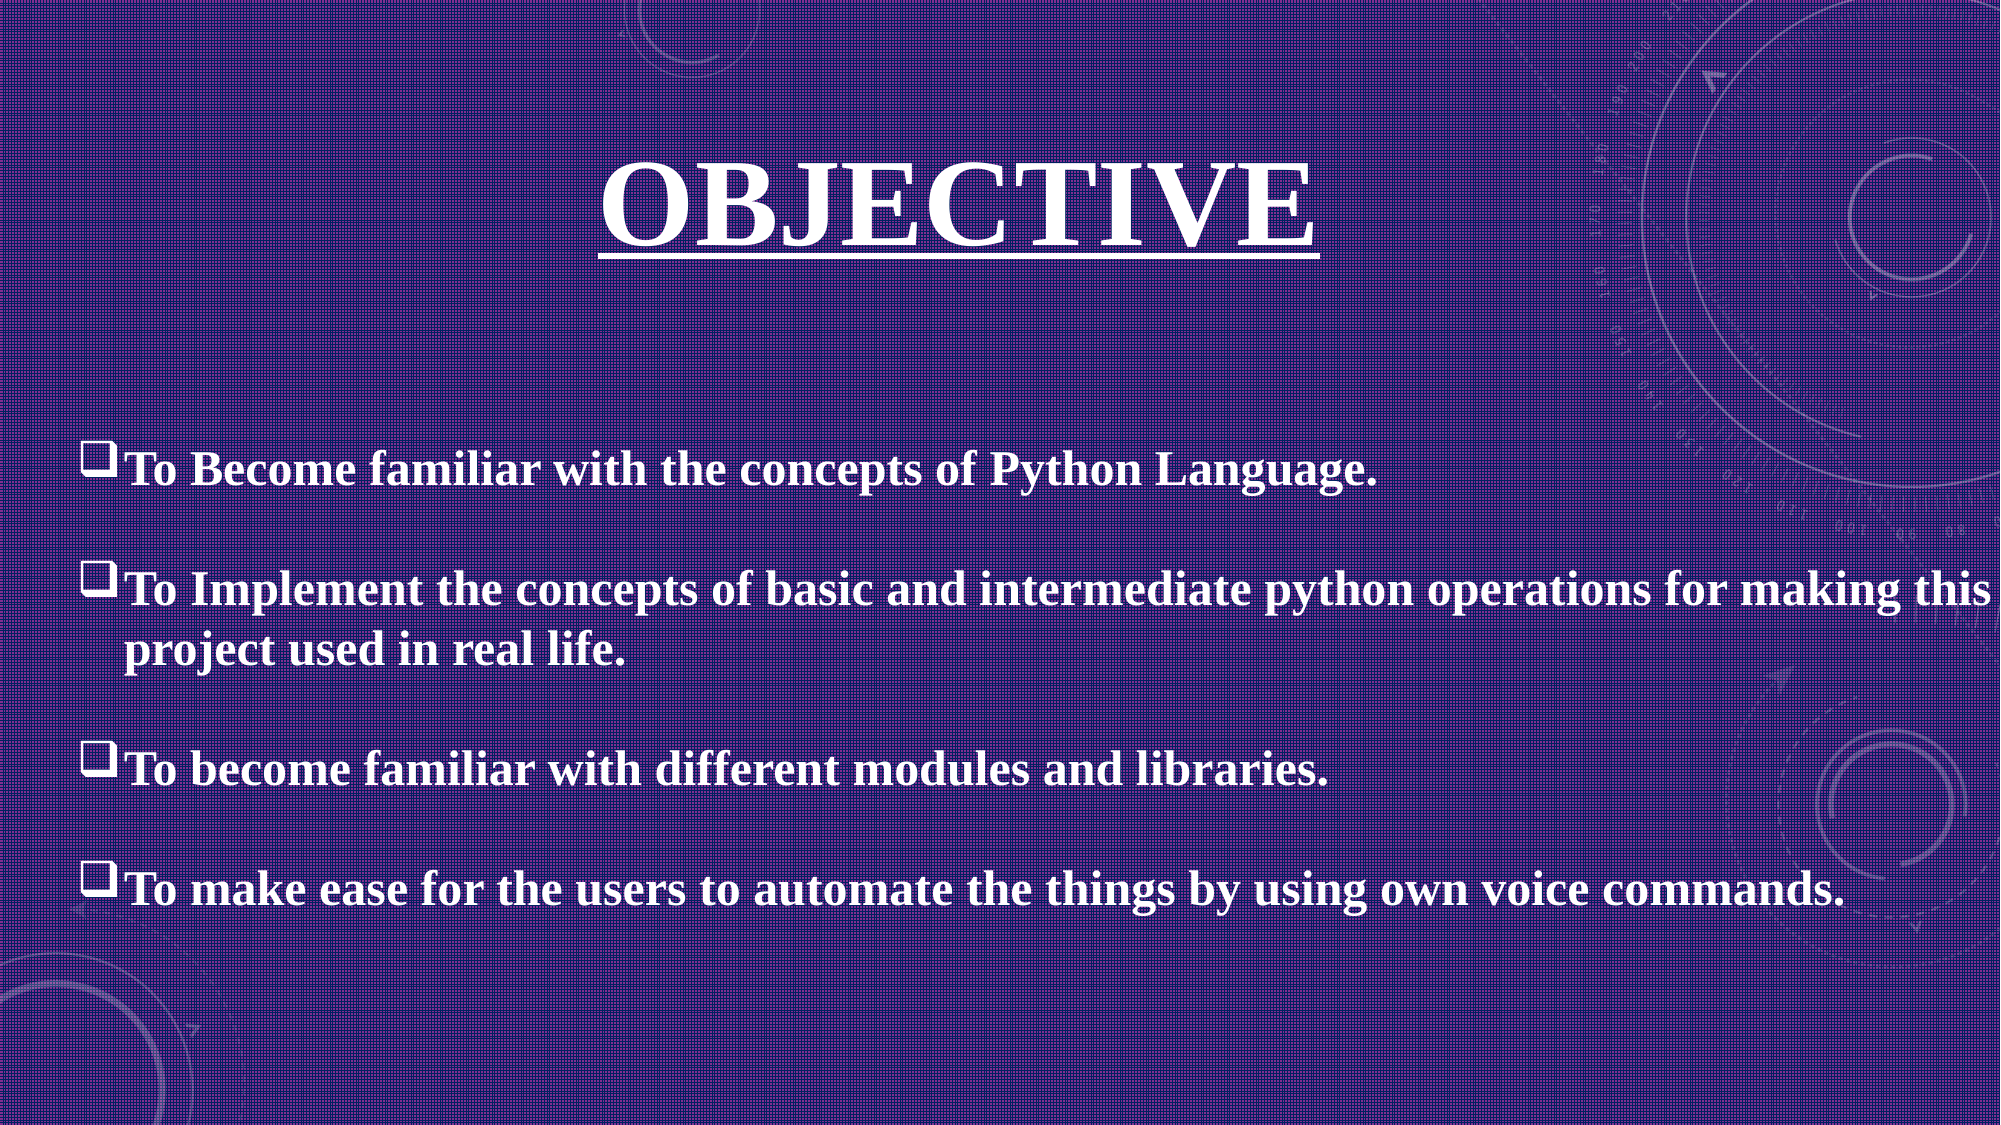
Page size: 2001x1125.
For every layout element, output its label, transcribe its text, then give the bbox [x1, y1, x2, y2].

picture [0, 0, 2000, 1125]
text_box OBJECTIVE [583, 113, 1754, 278]
text_box To Become familiar with the concepts of Python Language. To Implement the concepts of basic and intermediate python operations for making this project used in real life. To become familiar with different modules and libraries. To make ease for the users to automate the things by using own voice commands. [62, 428, 2000, 924]
